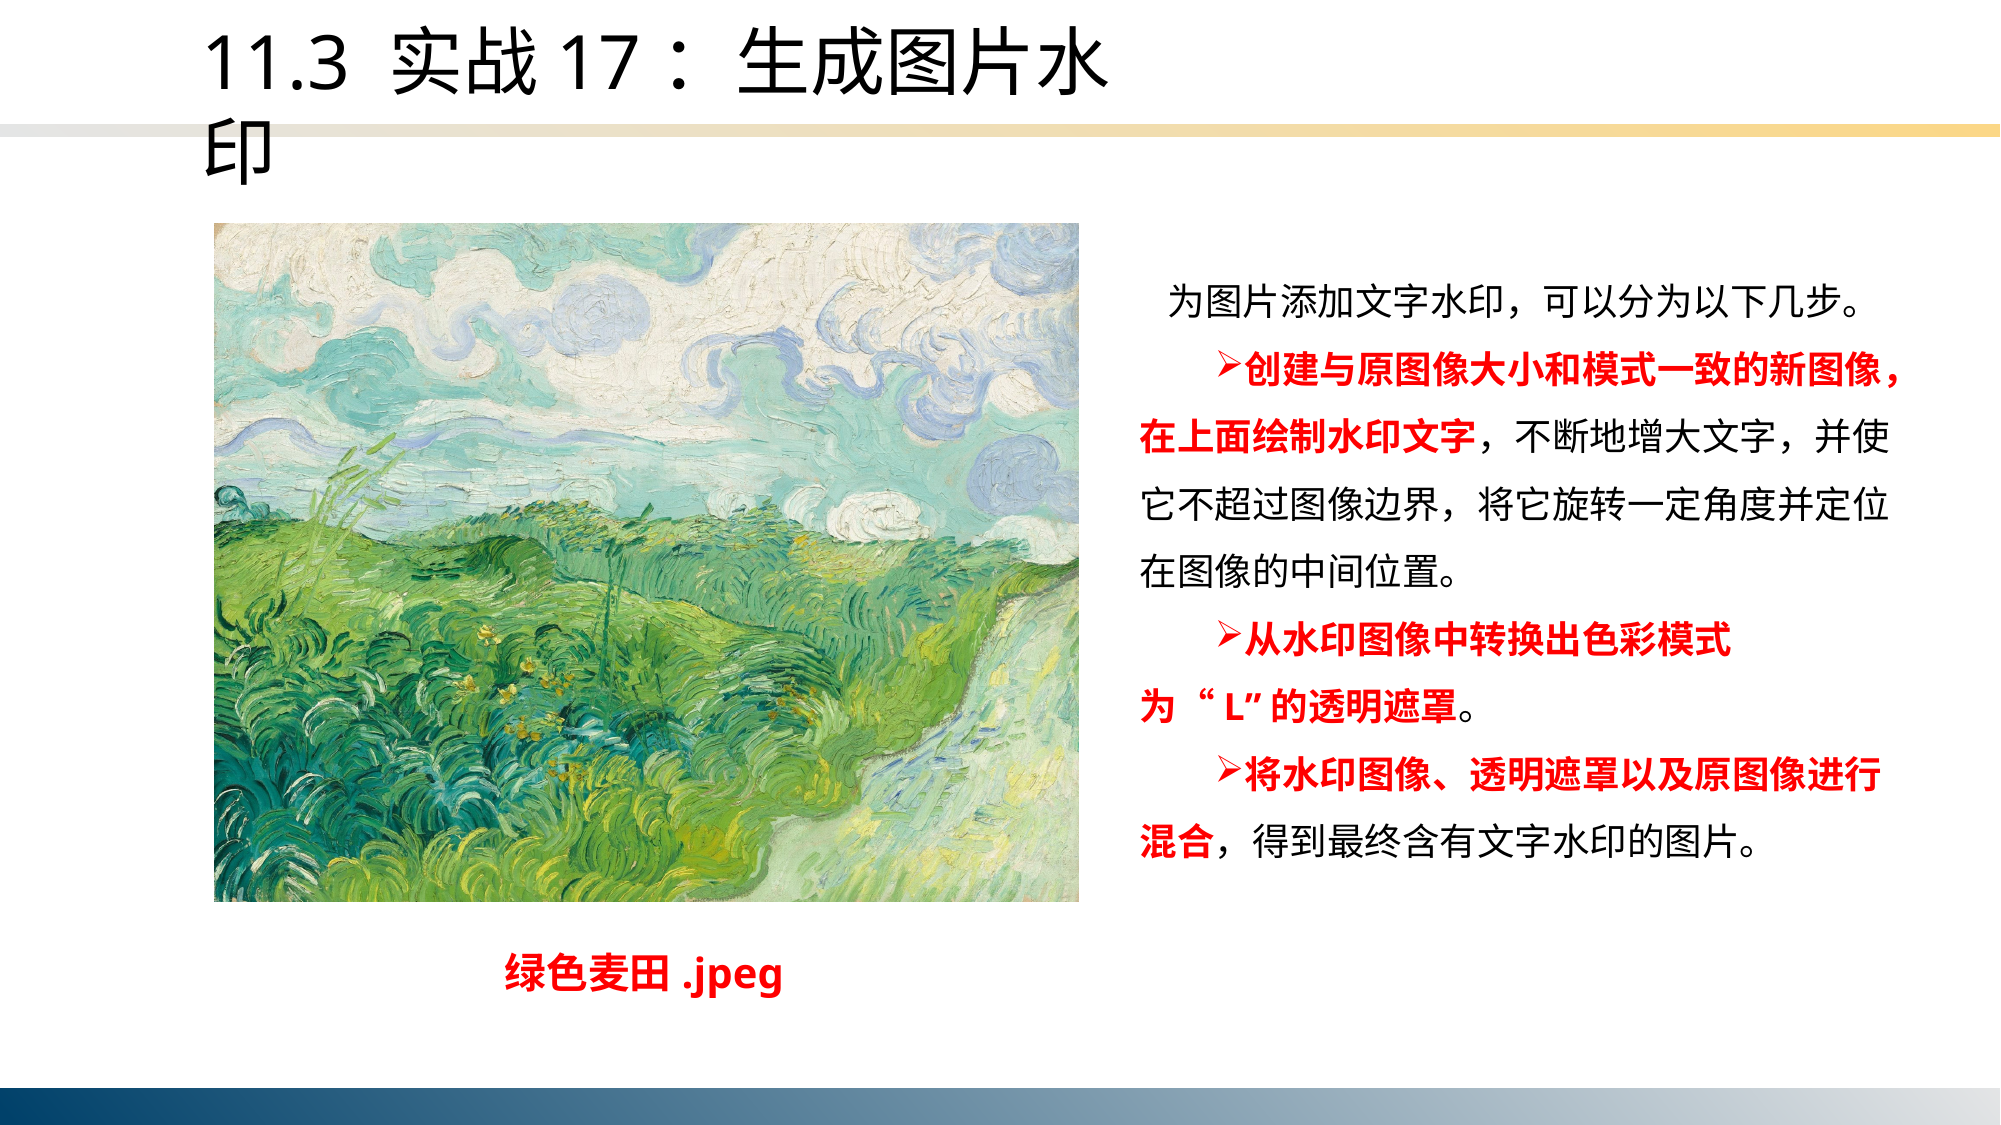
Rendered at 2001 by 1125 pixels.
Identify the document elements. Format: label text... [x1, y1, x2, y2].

picture [214, 223, 1079, 902]
text_box 为图片添加文字水印，可以分为以下几步。 创建与原图像大小和模式一致的新图像，在上面绘制水印文字，不断地增大文字，并使它不超过图像边界，将它旋转一定角度并定位在图像的中间位置。 从水印图像中转换出色彩模式为“L”的透明遮罩。 将水印图像、透明遮罩以及原图像进行混合，得到最终含有文字水印的图片。 [1079, 248, 1912, 871]
text_box 绿色麦田.jpeg [489, 914, 803, 1005]
text_box 11.3 实战17：生成图片水印 [186, 7, 1165, 203]
